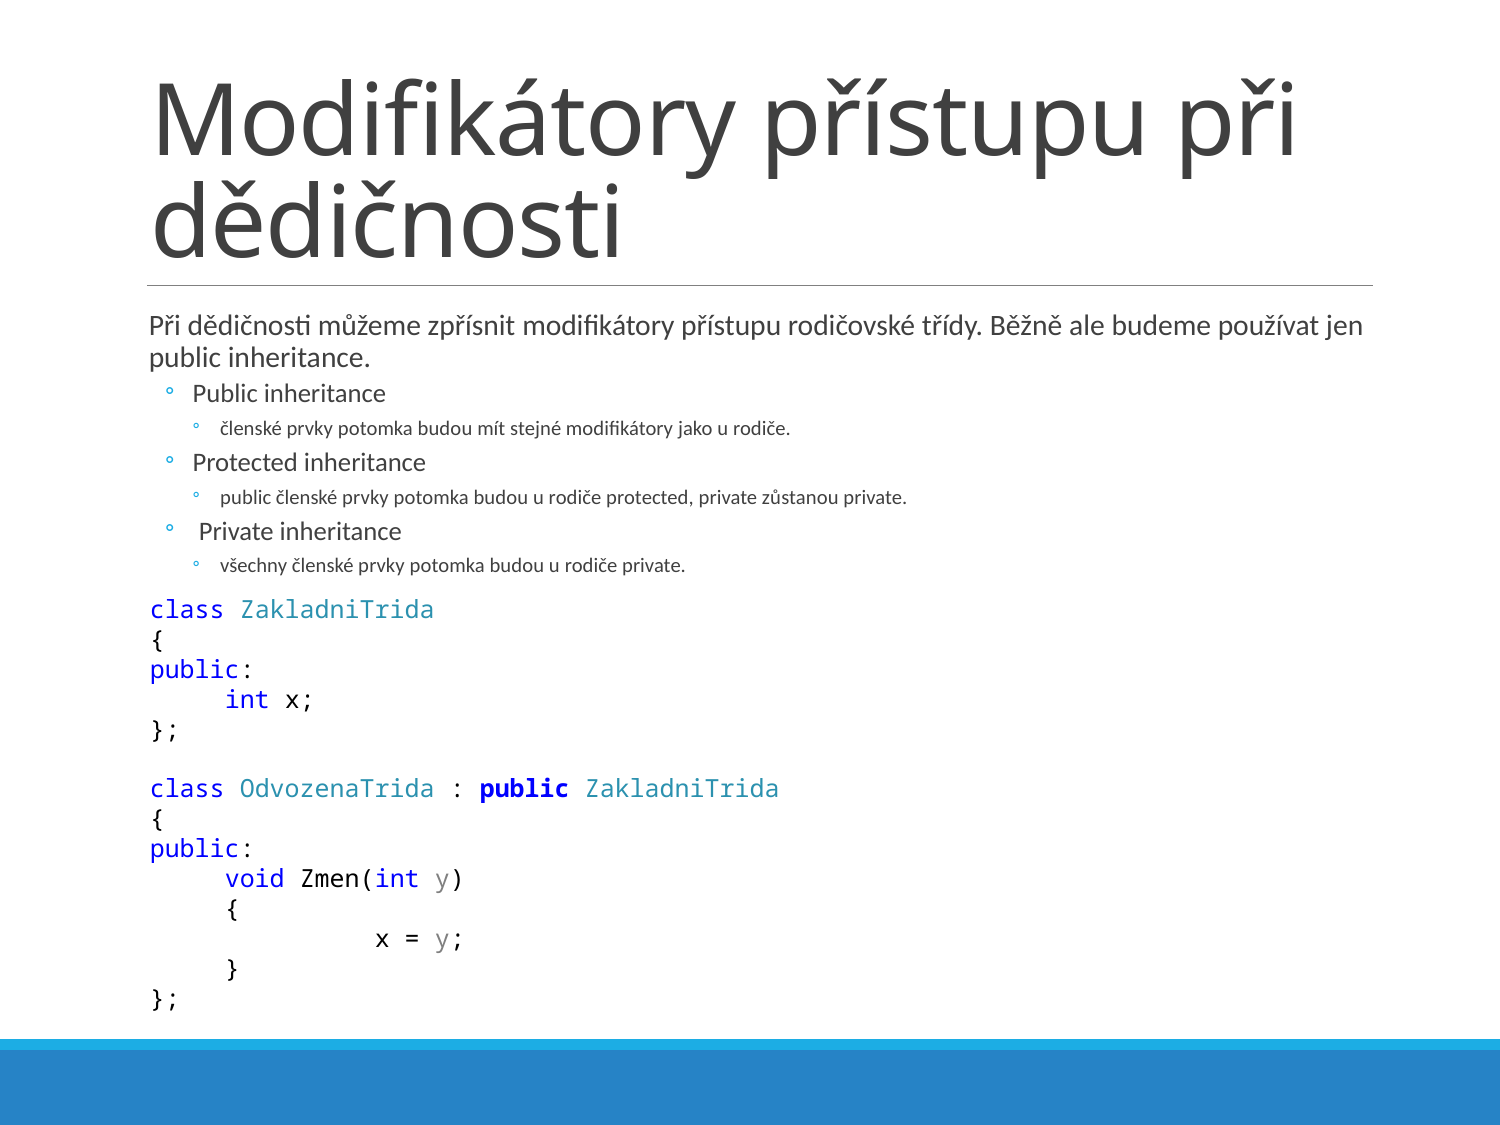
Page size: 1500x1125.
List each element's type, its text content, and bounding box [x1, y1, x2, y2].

title Modifikátory přístupu při dědičnosti [135, 47, 1373, 285]
list Při dědičnosti můžeme zpřísnit modifikátory přístupu rodičovské třídy. Běžně ale budeme používat jen public inheritance. Public inheritance členské prvky potomka budou mít stejné modifikátory jako u rodiče. Protected inheritance public členské prvky potomka budou u rodiče protected, private zůstanou private. Private inheritance všechny členské prvky potomka budou u rodiče private. [135, 302, 1373, 586]
text_box class ZakladniTrida { public: int x; }; class OdvozenaTrida : public ZakladniTrida { public: void Zmen(int y) { x = y; } }; [134, 586, 1391, 1020]
